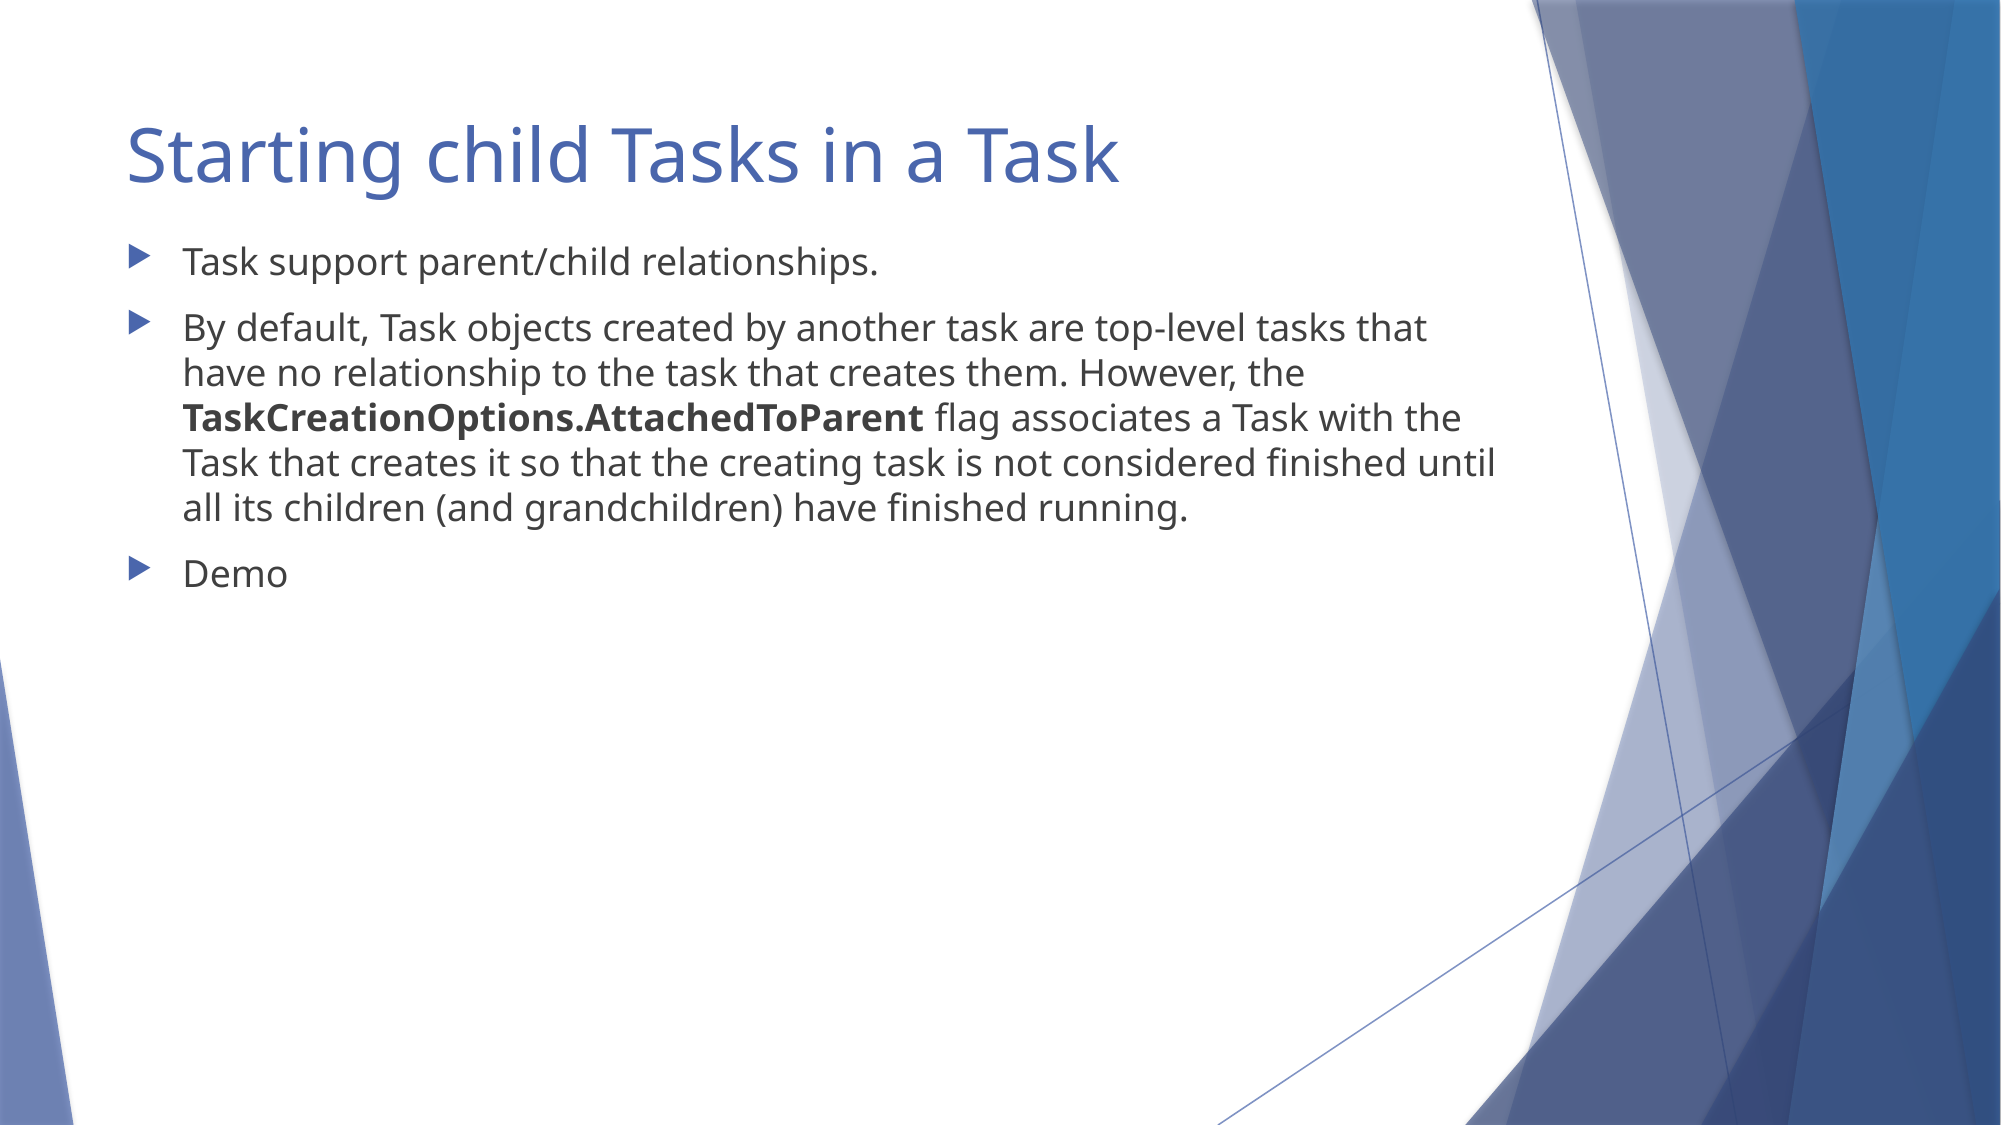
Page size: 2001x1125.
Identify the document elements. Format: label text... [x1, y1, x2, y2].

title Starting child Tasks in a Task [111, 99, 1522, 206]
list Task support parent/child relationships. By default, Task objects created by another task are top-level tasks that have no relationship to the task that creates them. However, the TaskCreationOptions.AttachedToParent flag associates a Task with the Task that creates it so that the creating task is not considered finished until all its children (and grandchildren) have finished running. Demo [111, 230, 1522, 1092]
